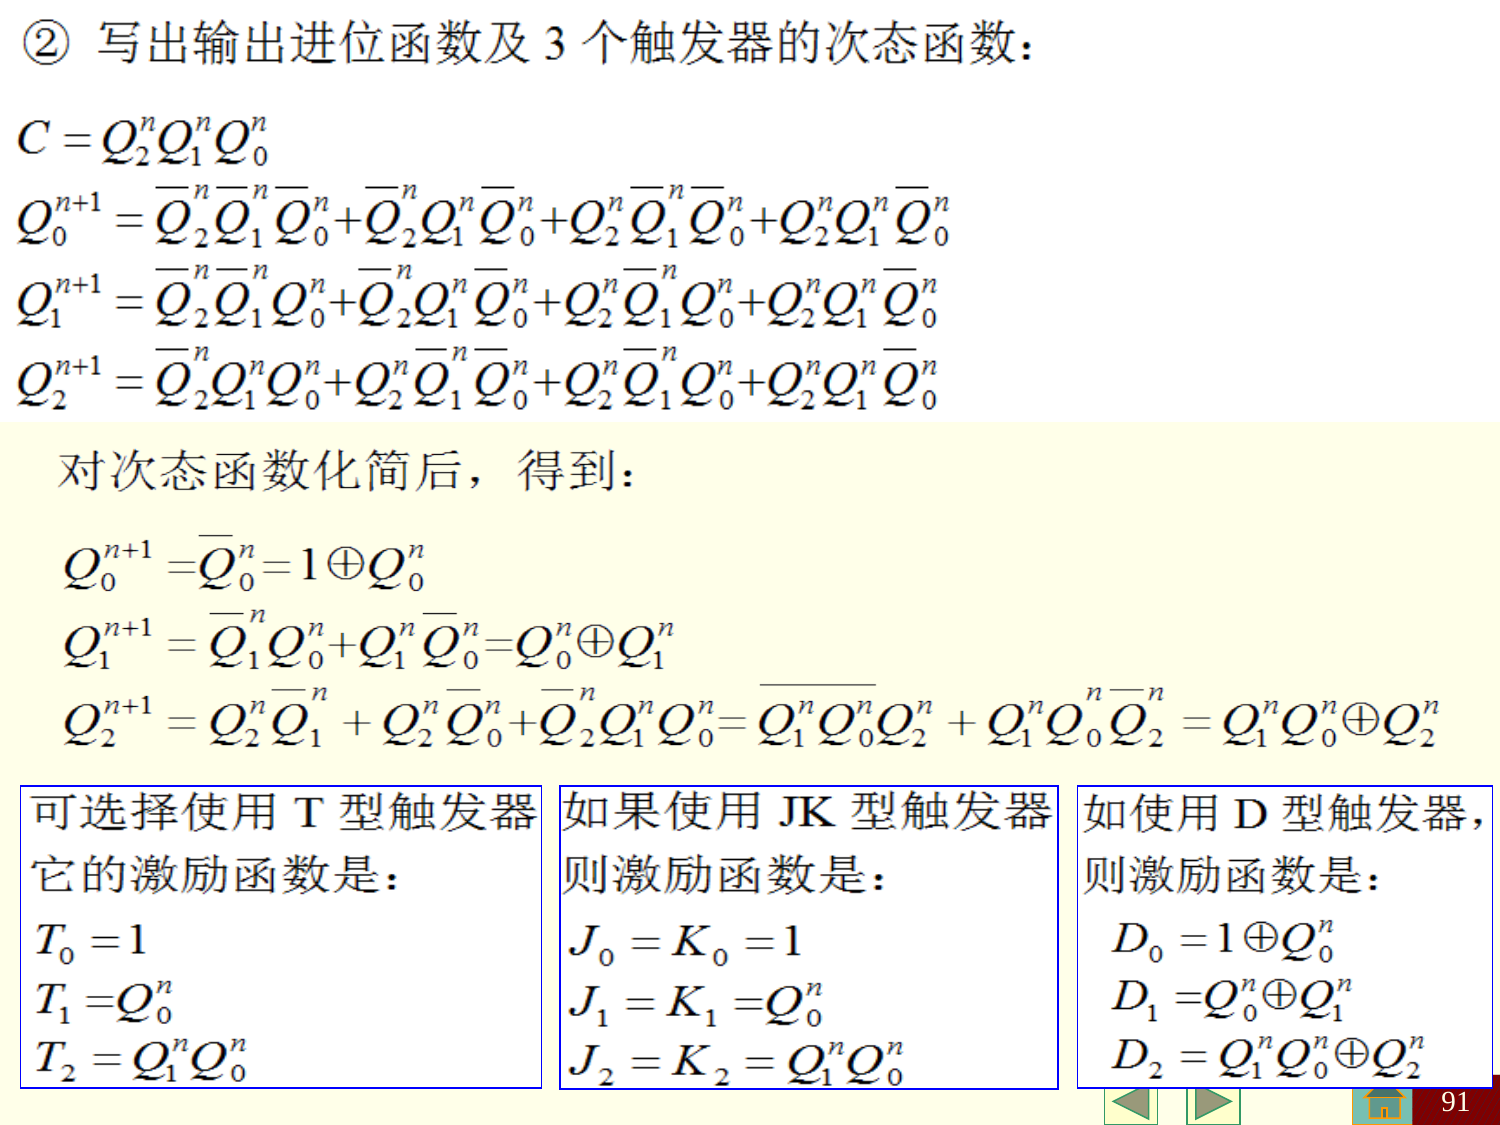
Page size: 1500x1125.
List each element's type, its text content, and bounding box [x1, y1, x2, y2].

picture [1077, 786, 1492, 1088]
picture [560, 786, 1058, 1089]
picture [52, 444, 1448, 760]
picture [0, 0, 1500, 422]
picture [20, 786, 542, 1088]
text_box 91 [1412, 1074, 1500, 1125]
